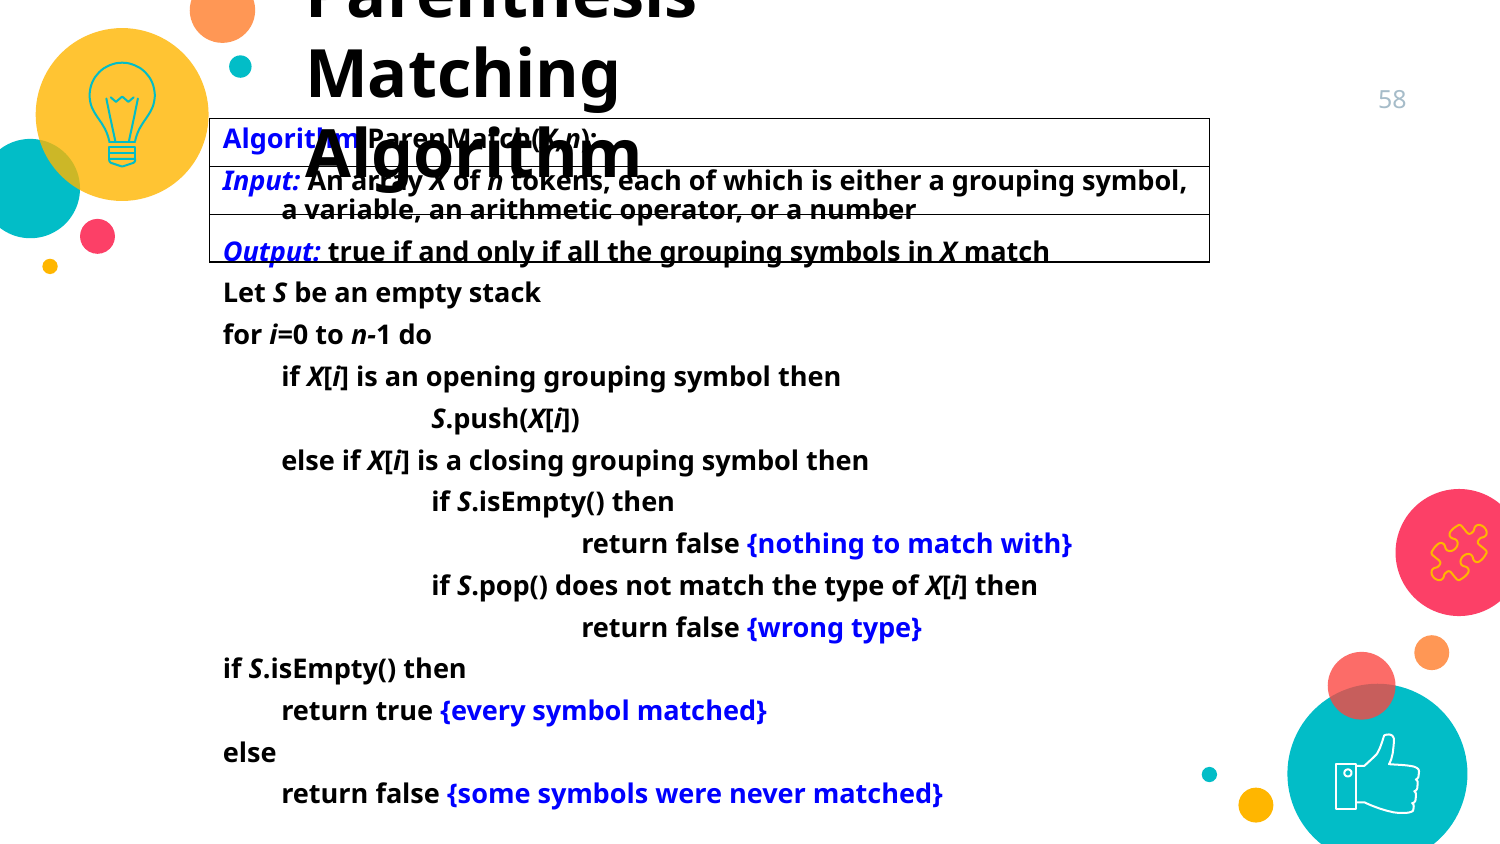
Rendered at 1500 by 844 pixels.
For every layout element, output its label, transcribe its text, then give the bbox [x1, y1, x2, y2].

text_box Parenthesis Matching Algorithm [290, 23, 986, 118]
table_cell [210, 215, 1209, 261]
slide_number 58 [1331, 68, 1422, 134]
table_header [210, 119, 1209, 166]
list Algorithm ParenMatch(X,n): Input: An array X of n tokens, each of which is either a grouping symbol, a variable, an arithmetic operator, or a number Output: true if and only if all the grouping symbols in X match Let S be an empty stack for i=0 to n-1 do if X[i] is an opening grouping symbol then S.push(X[i]) else if X[i] is a closing grouping symbol then if S.isEmpty() then return false {nothing to match with} if S.pop() does not match the type of X[i] then return false {wrong type} if S.isEmpty() then return true {every symbol matched} else return false {some symbols were never matched} [191, 110, 1225, 809]
table_cell [210, 167, 1209, 214]
